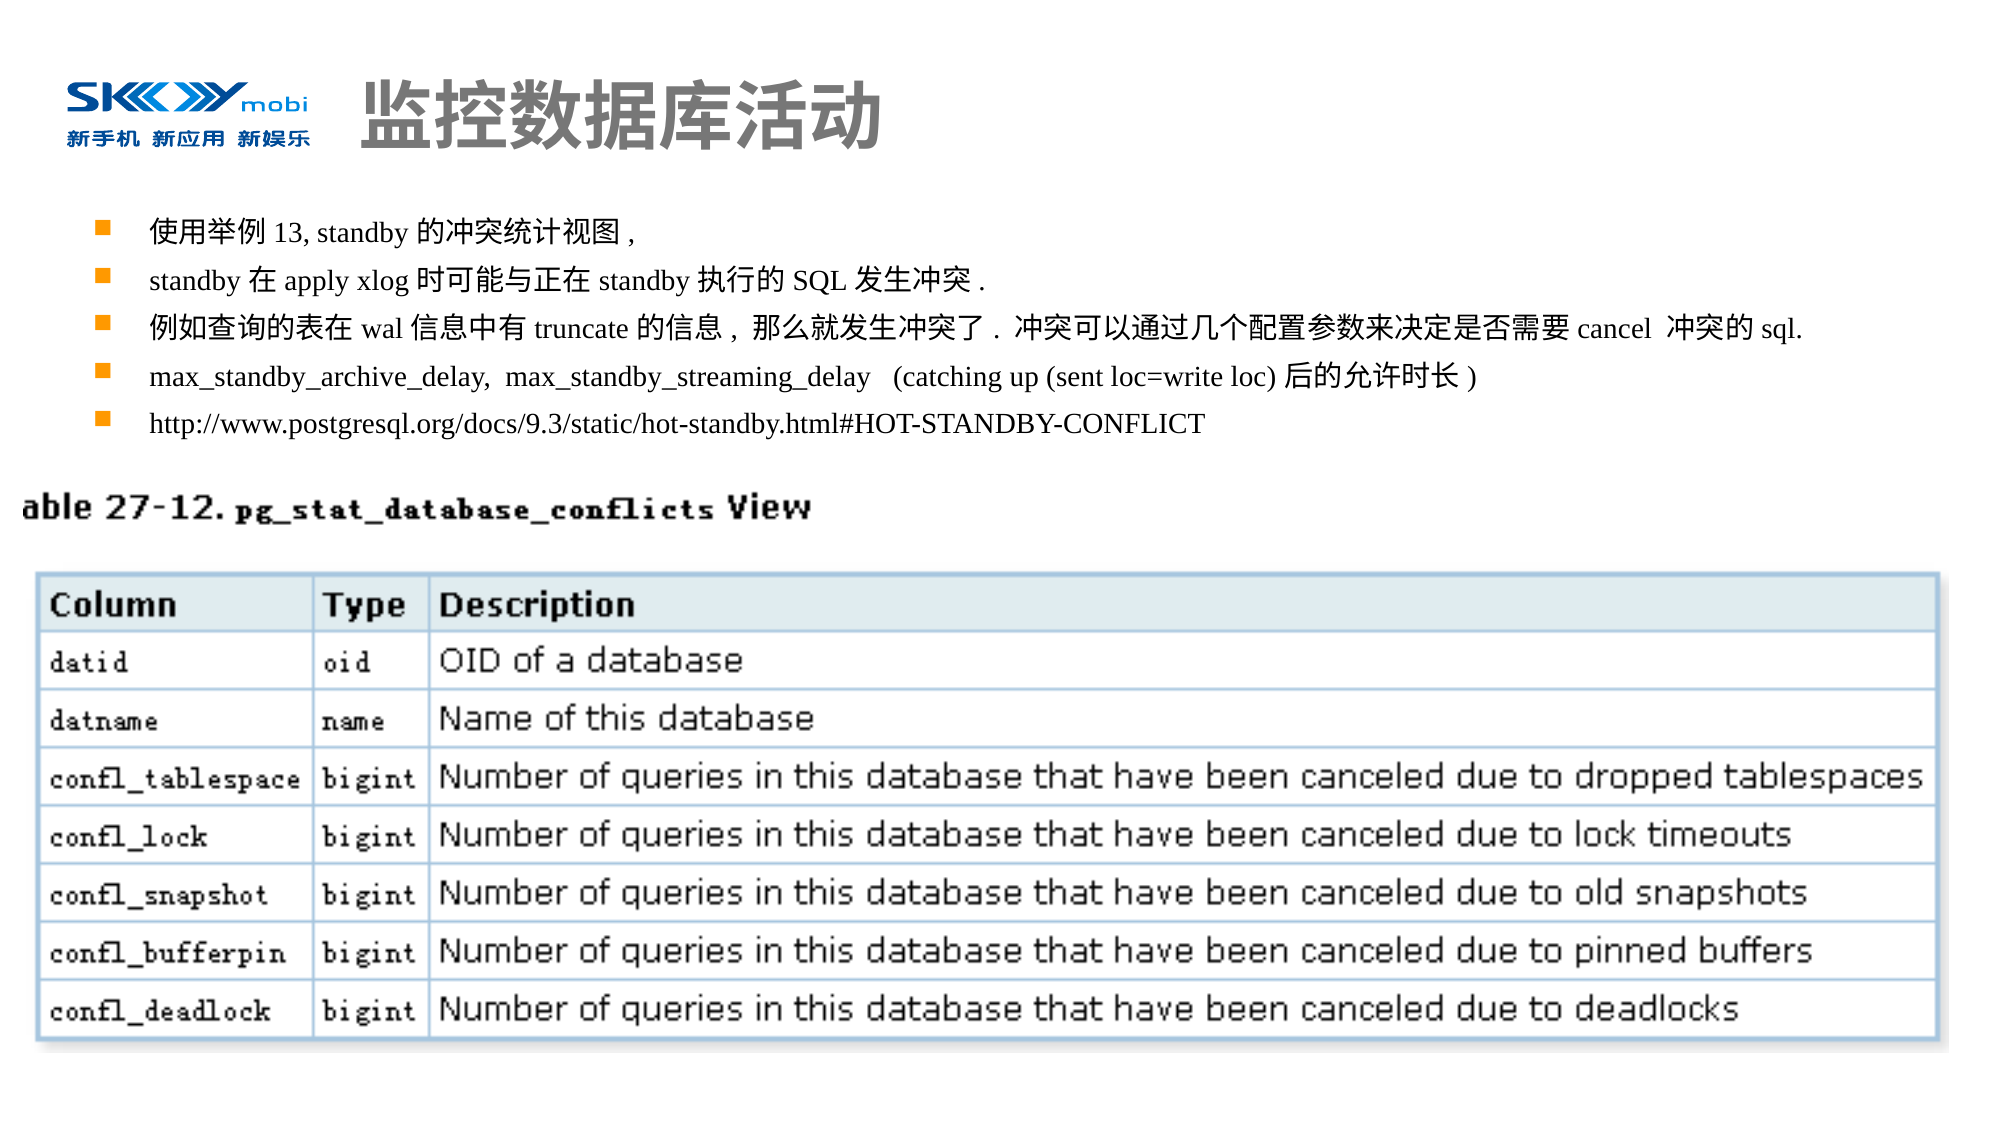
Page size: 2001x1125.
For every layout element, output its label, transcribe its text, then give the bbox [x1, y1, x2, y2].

picture [23, 488, 1949, 1053]
title 监控数据库活动 [343, 60, 1901, 167]
list 使用举例13, standby的冲突统计视图, standby在apply xlog时可能与正在standby执行的SQL发生冲突. 例如查询的表在wal信息中有truncate的信息, 那么就发生冲突了. 冲突可以通过几个配置参数来决定是否需要cancel 冲突的sql. max_standby_archive_delay, max_standby_streaming_delay (catching up (sent loc=write loc)后的允许时长) http://www.postgresql.org/docs/9.3/static/hot-standby.html#HOT-STANDBY-CONFLICT [77, 198, 1901, 488]
